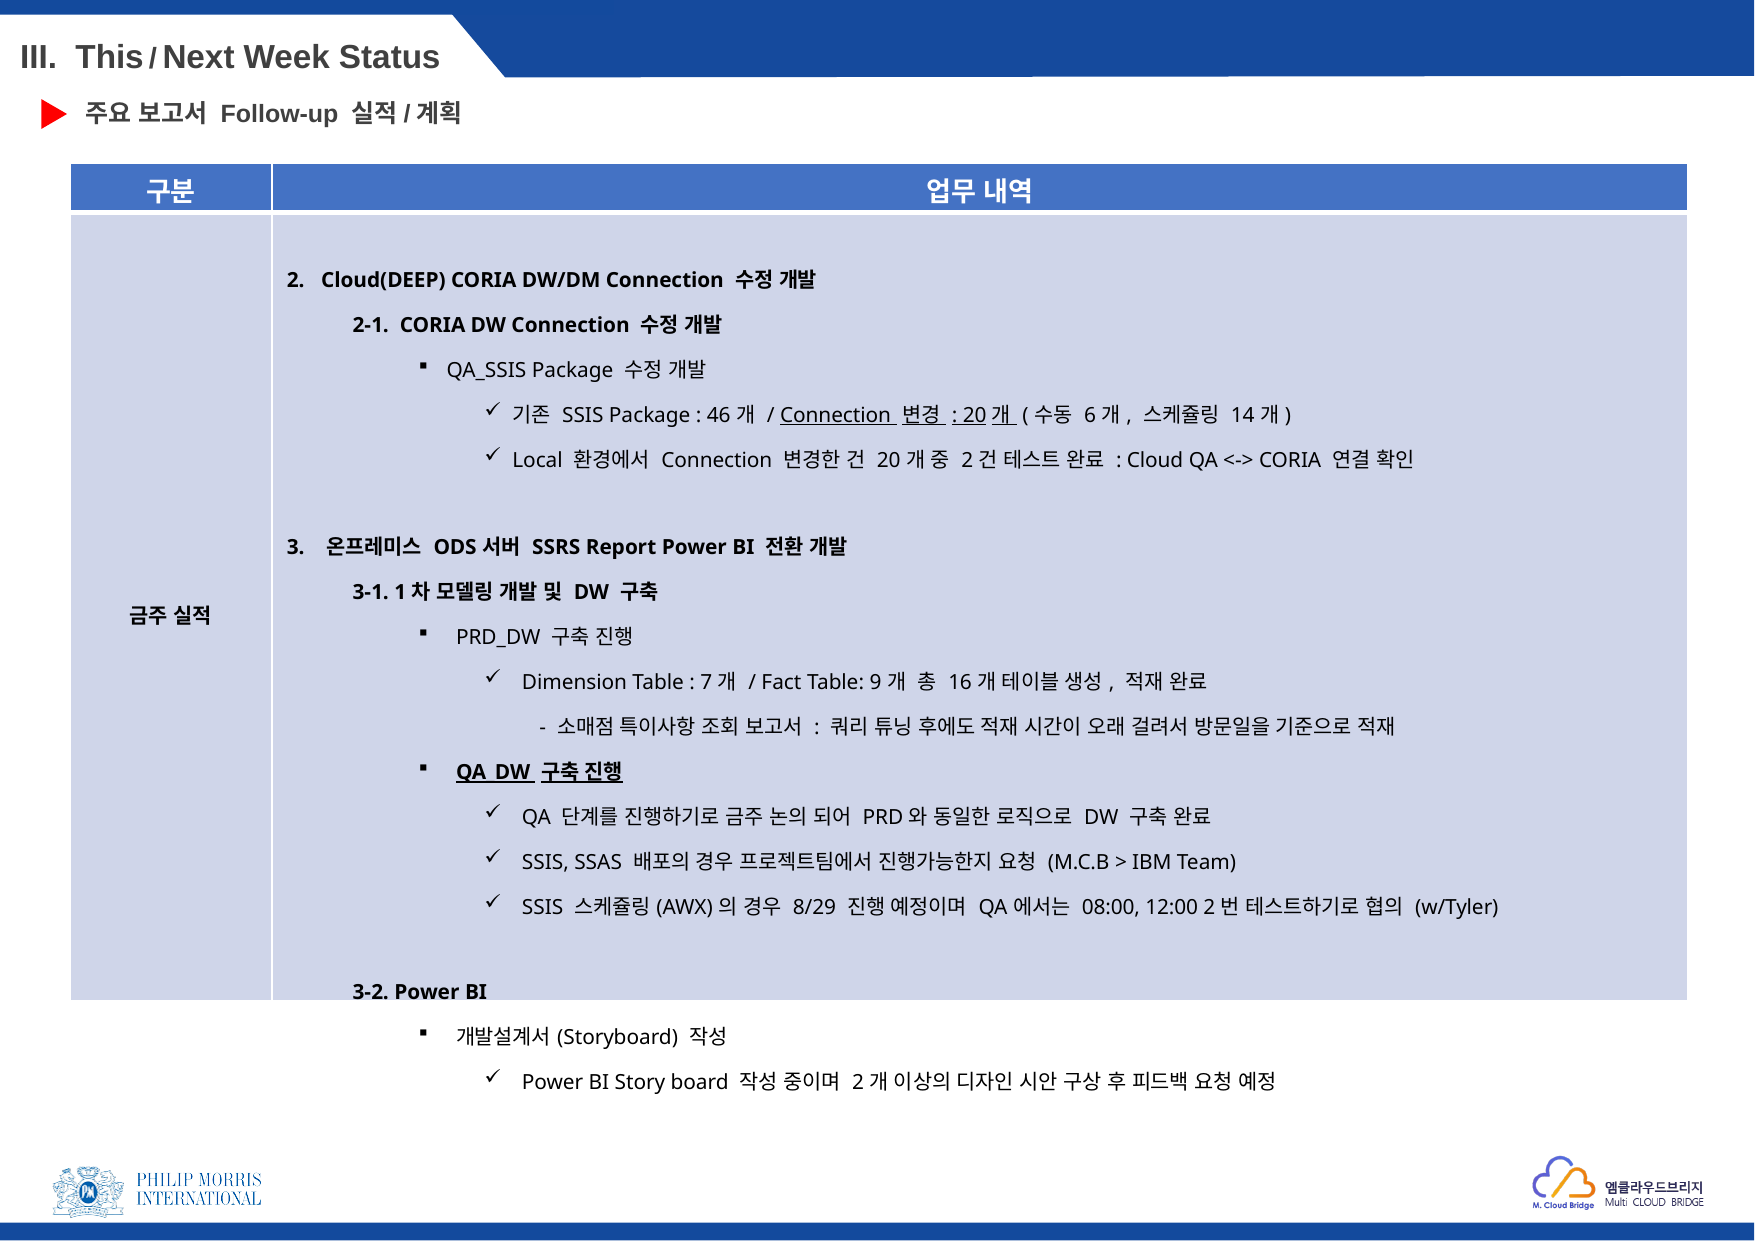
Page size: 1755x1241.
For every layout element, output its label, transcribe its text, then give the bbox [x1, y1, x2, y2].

text_box [40, 97, 70, 131]
table_header 업무 내역 [273, 164, 1687, 210]
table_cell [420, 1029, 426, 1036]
text_box 주요 보고서 Follow-up 실적/계획 [69, 89, 617, 136]
picture [1528, 1147, 1710, 1219]
picture [44, 1156, 274, 1219]
table_cell 2. Cloud(DEEP) CORIA DW/DM Connection 수정 개발 2-1. CORIA DW Connection 수정 개발 QA_SSIS Package 수정 개발 기존 SSIS Package : 46개 / Connection 변경 : 20개 (수동 6개, 스케쥴링 14개) Local 환경에서 Connection 변경한 건 20개 중 2건 테스트 완료 : Cloud QA <-> CORIA 연결 확인 3. 온프레미스 ODS서버 SSRS Report Power BI 전환 개발 3-1. 1차 모델링 개발 및 DW 구축 PRD_DW 구축 진행 Dimension Table : 7개 / Fact Table: 9개 총 16개 테이블 생성, 적재 완료 - 소매점 특이사항 조회 보고서 : 쿼리 튜닝 후에도 적재 시간이 오래 걸려서 방문일을 기준으로 적재 QA_DW 구축 진행 QA 단계를 진행하기로 금주 논의 되어 PRD와 동일한 로직으로 DW 구축 완료 SSIS, SSAS 배포의 경우 프로젝트팀에서 진행가능한지 요청 (M.C.B > IBM Team) SSIS 스케쥴링(AWX)의 경우 8/29 진행 예정이며 QA에서는 08:00, 12:00 2번 테스트하기로 협의 (w/Tyler) 3-2. Power BI 개발설계서(Storyboard) 작성 Power BI Story board 작성 중이며 2개 이상의 디자인 시안 구상 후 피드백 요청 예정 [273, 215, 1687, 1000]
table_cell 금주 실적 [71, 215, 271, 1000]
table_header 구분 [71, 164, 271, 210]
text_box III. This / Next Week Status [4, 27, 477, 84]
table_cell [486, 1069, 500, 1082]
